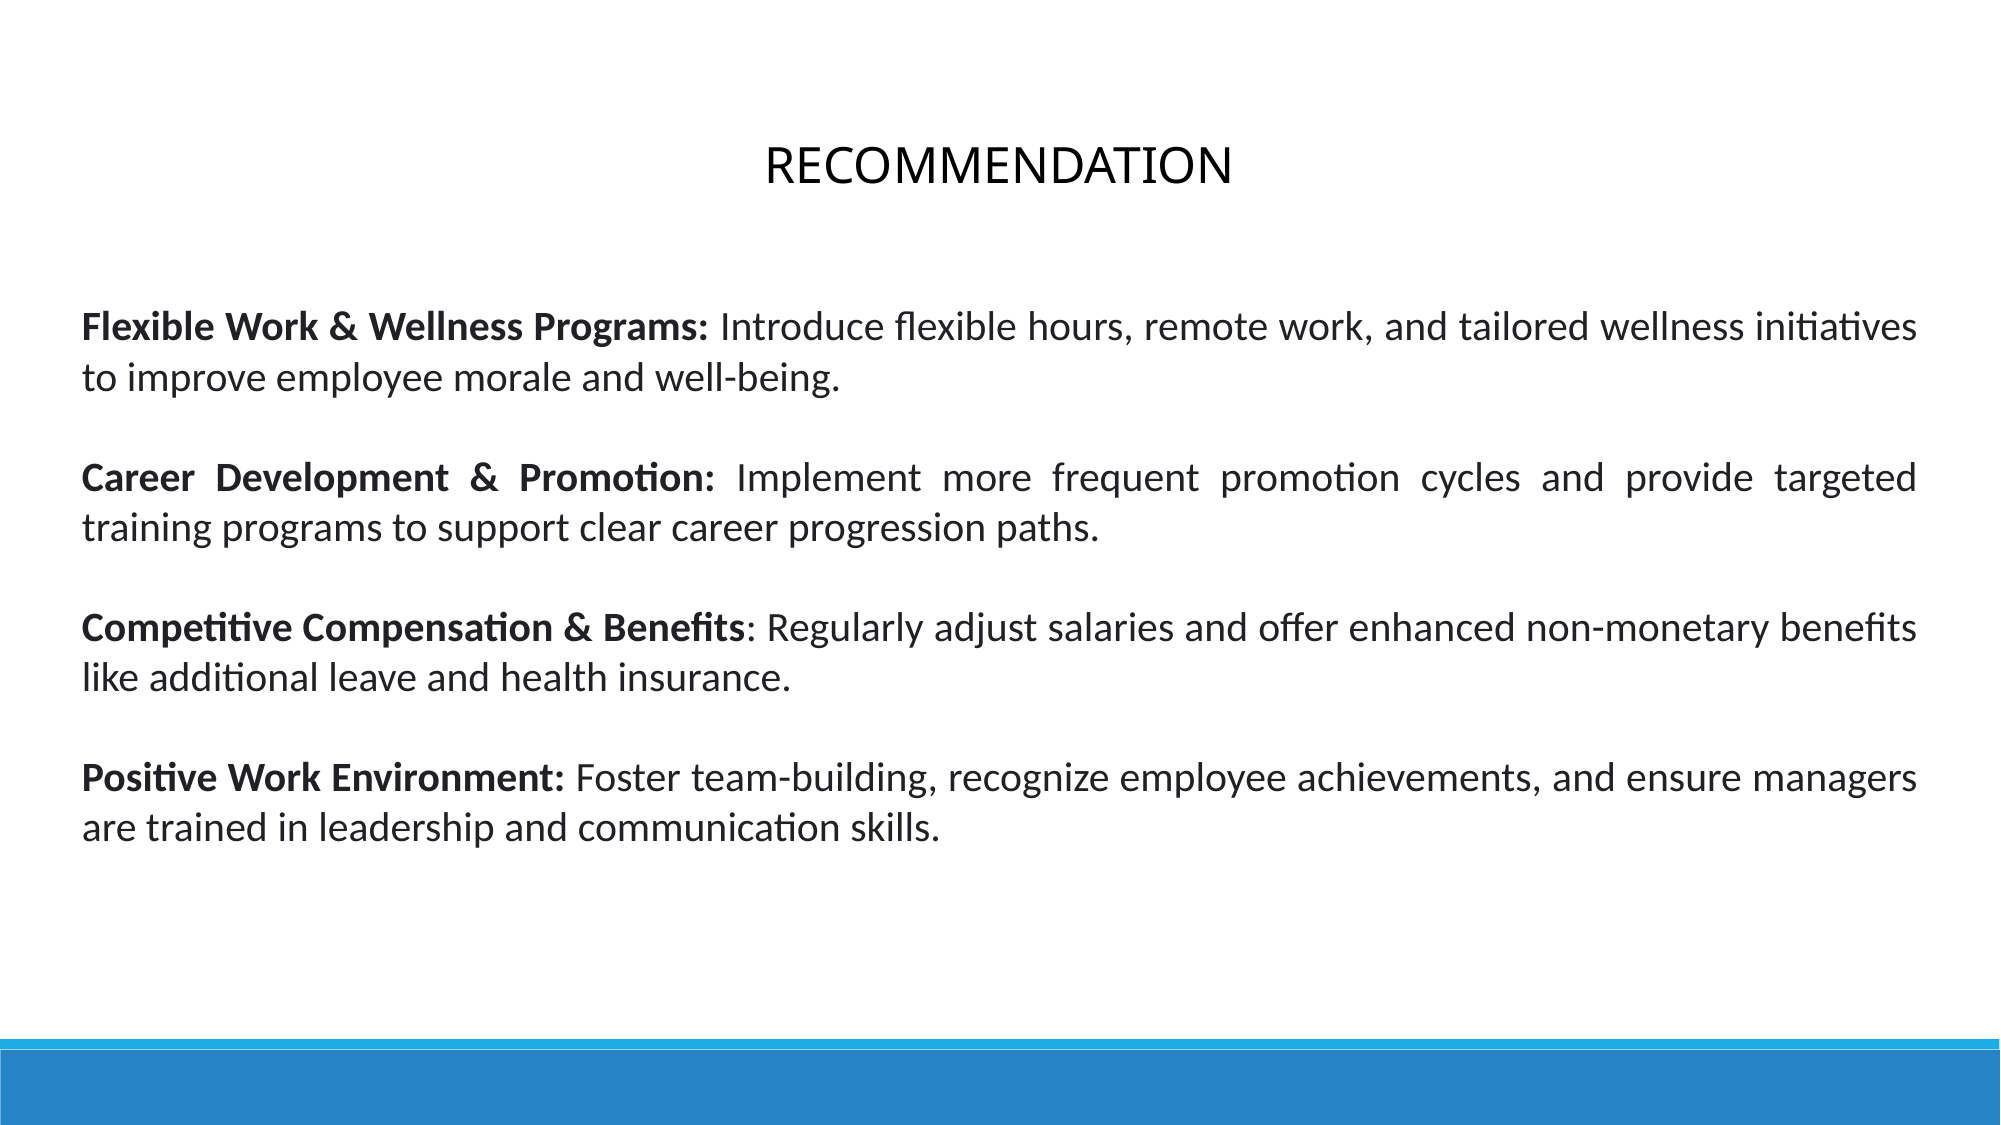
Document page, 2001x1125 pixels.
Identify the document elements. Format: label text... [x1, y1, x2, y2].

text_box RECOMMENDATION [641, 126, 1358, 201]
text_box Flexible Work & Wellness Programs: Introduce flexible hours, remote work, and tailored wellness initiatives to improve employee morale and well-being. Career Development & Promotion: Implement more frequent promotion cycles and provide targeted training programs to support clear career progression paths. Competitive Compensation & Benefits: Regularly adjust salaries and offer enhanced non-monetary benefits like additional leave and health insurance. Positive Work Environment: Foster team-building, recognize employee achievements, and ensure managers are trained in leadership and communication skills. [67, 291, 1933, 857]
